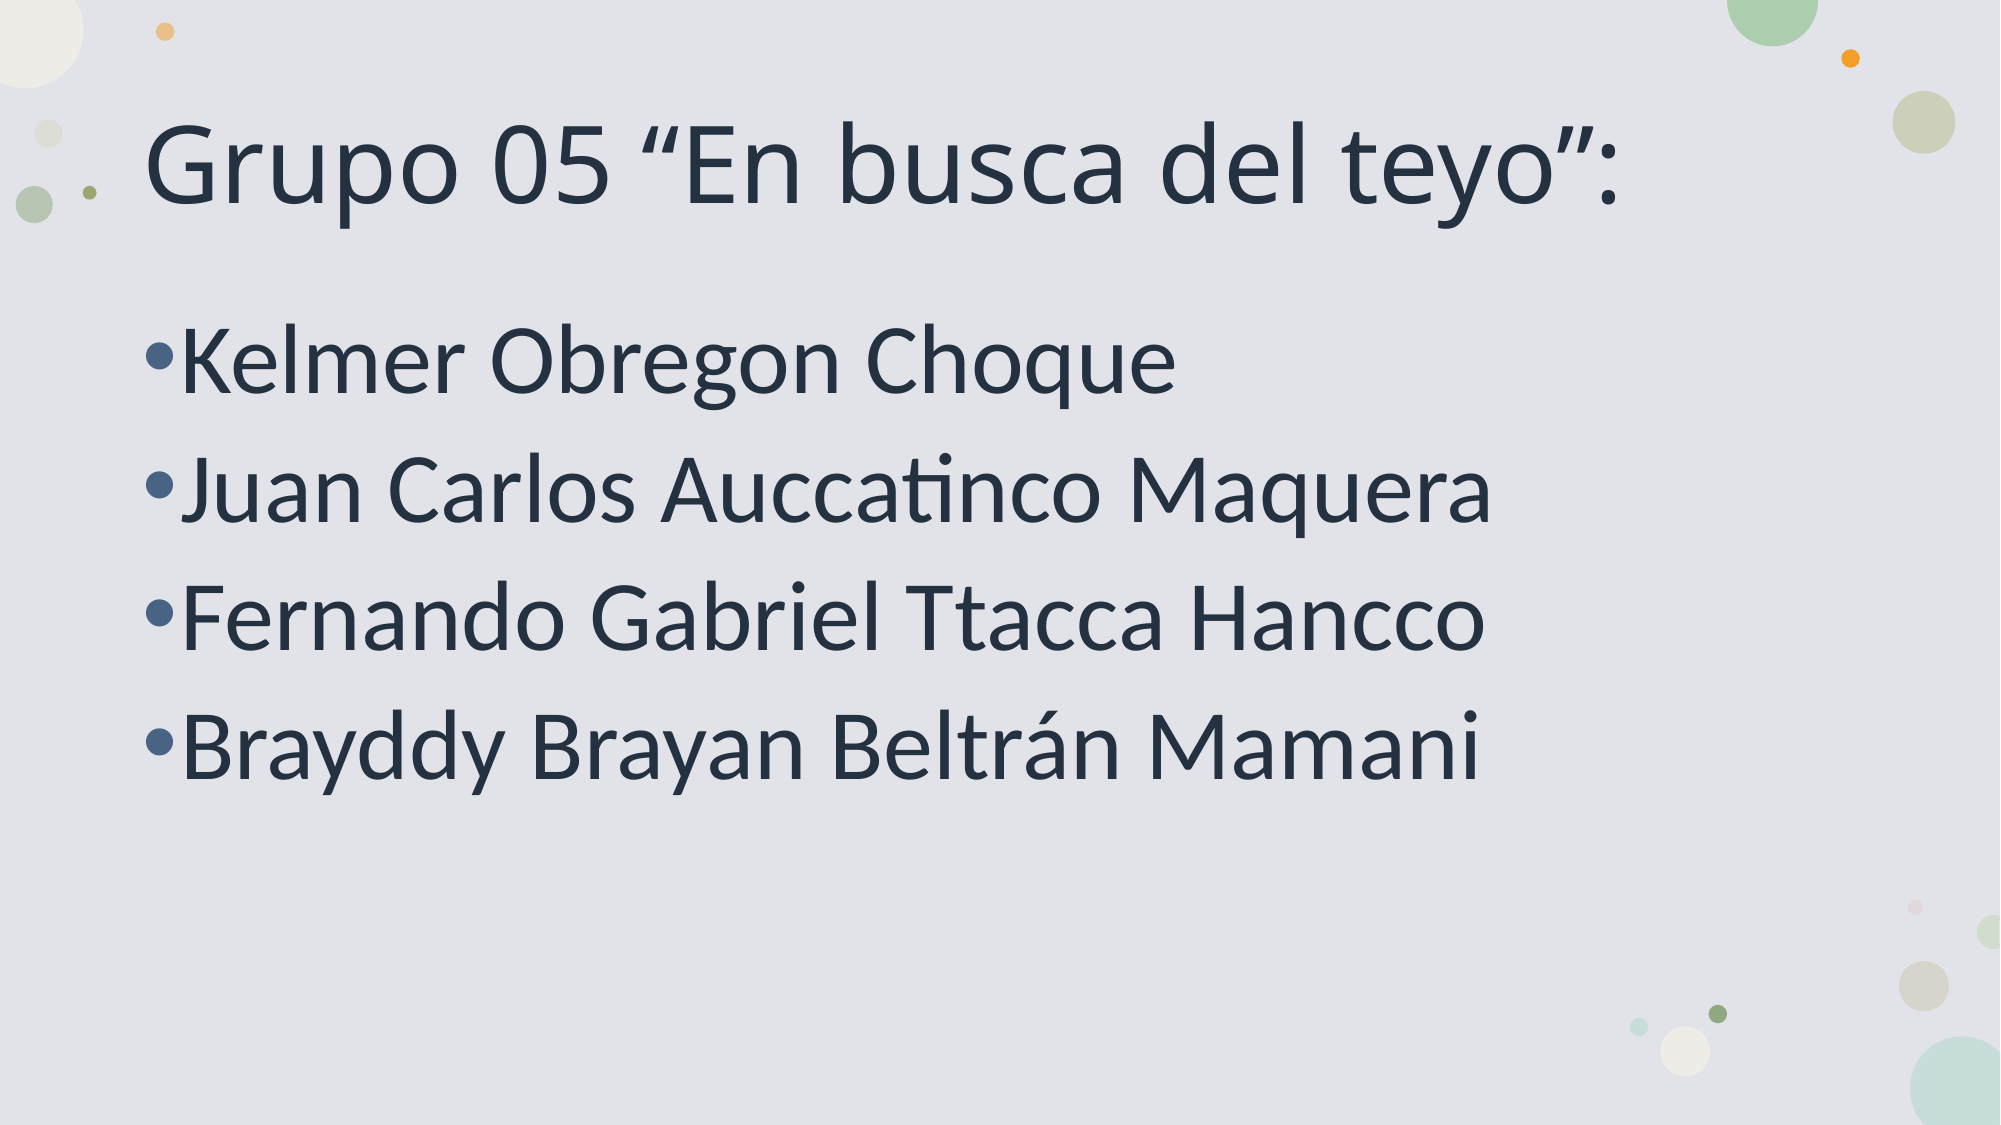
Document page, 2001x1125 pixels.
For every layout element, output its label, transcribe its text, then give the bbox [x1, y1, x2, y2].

list Kelmer Obregon Choque Juan Carlos Auccatinco Maquera Fernando Gabriel Ttacca Hancco Brayddy Brayan Beltrán Mamani [127, 299, 1877, 1014]
title Grupo 05 “En busca del teyo”: [127, 59, 1877, 278]
